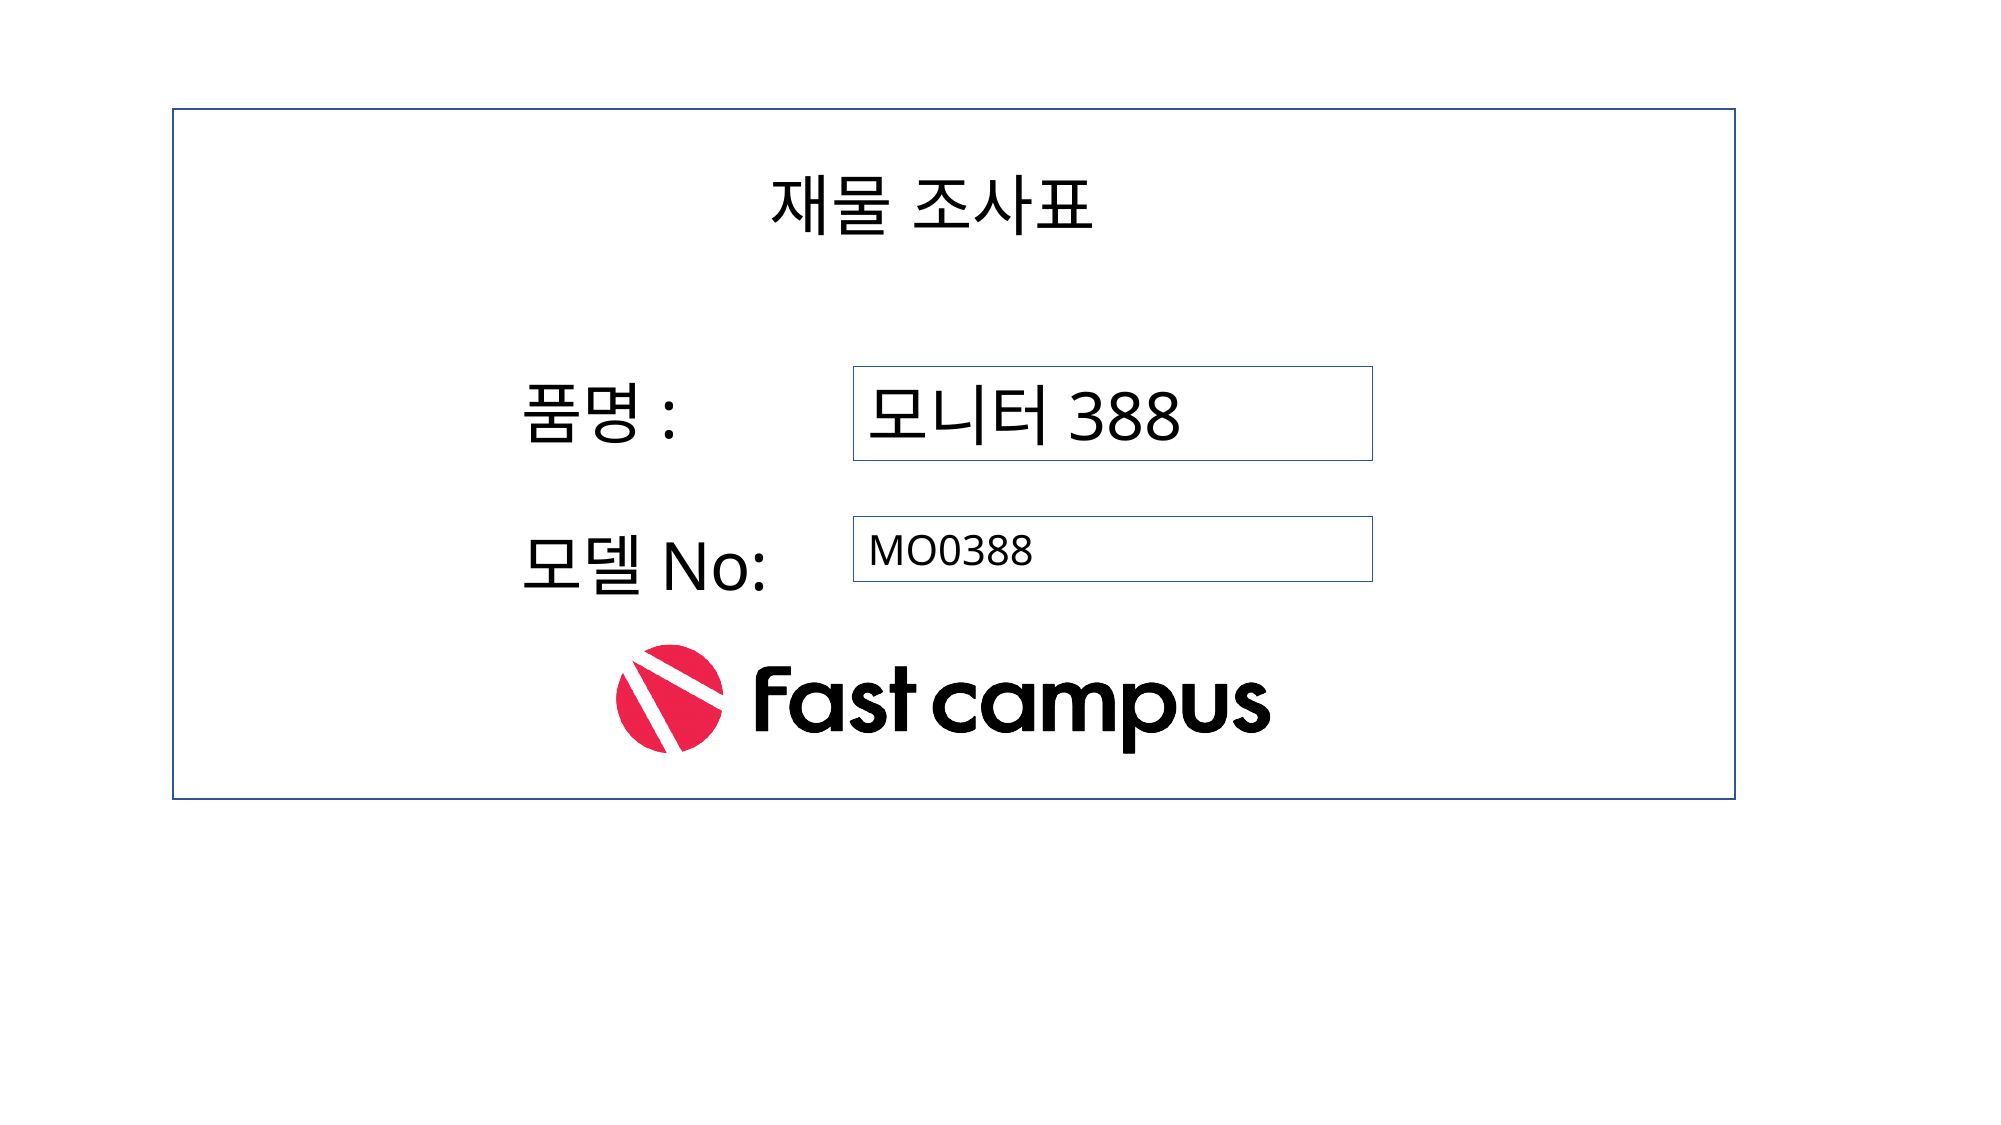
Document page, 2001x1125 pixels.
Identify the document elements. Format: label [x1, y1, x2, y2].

picture [607, 635, 1279, 763]
text_box [172, 108, 1736, 800]
